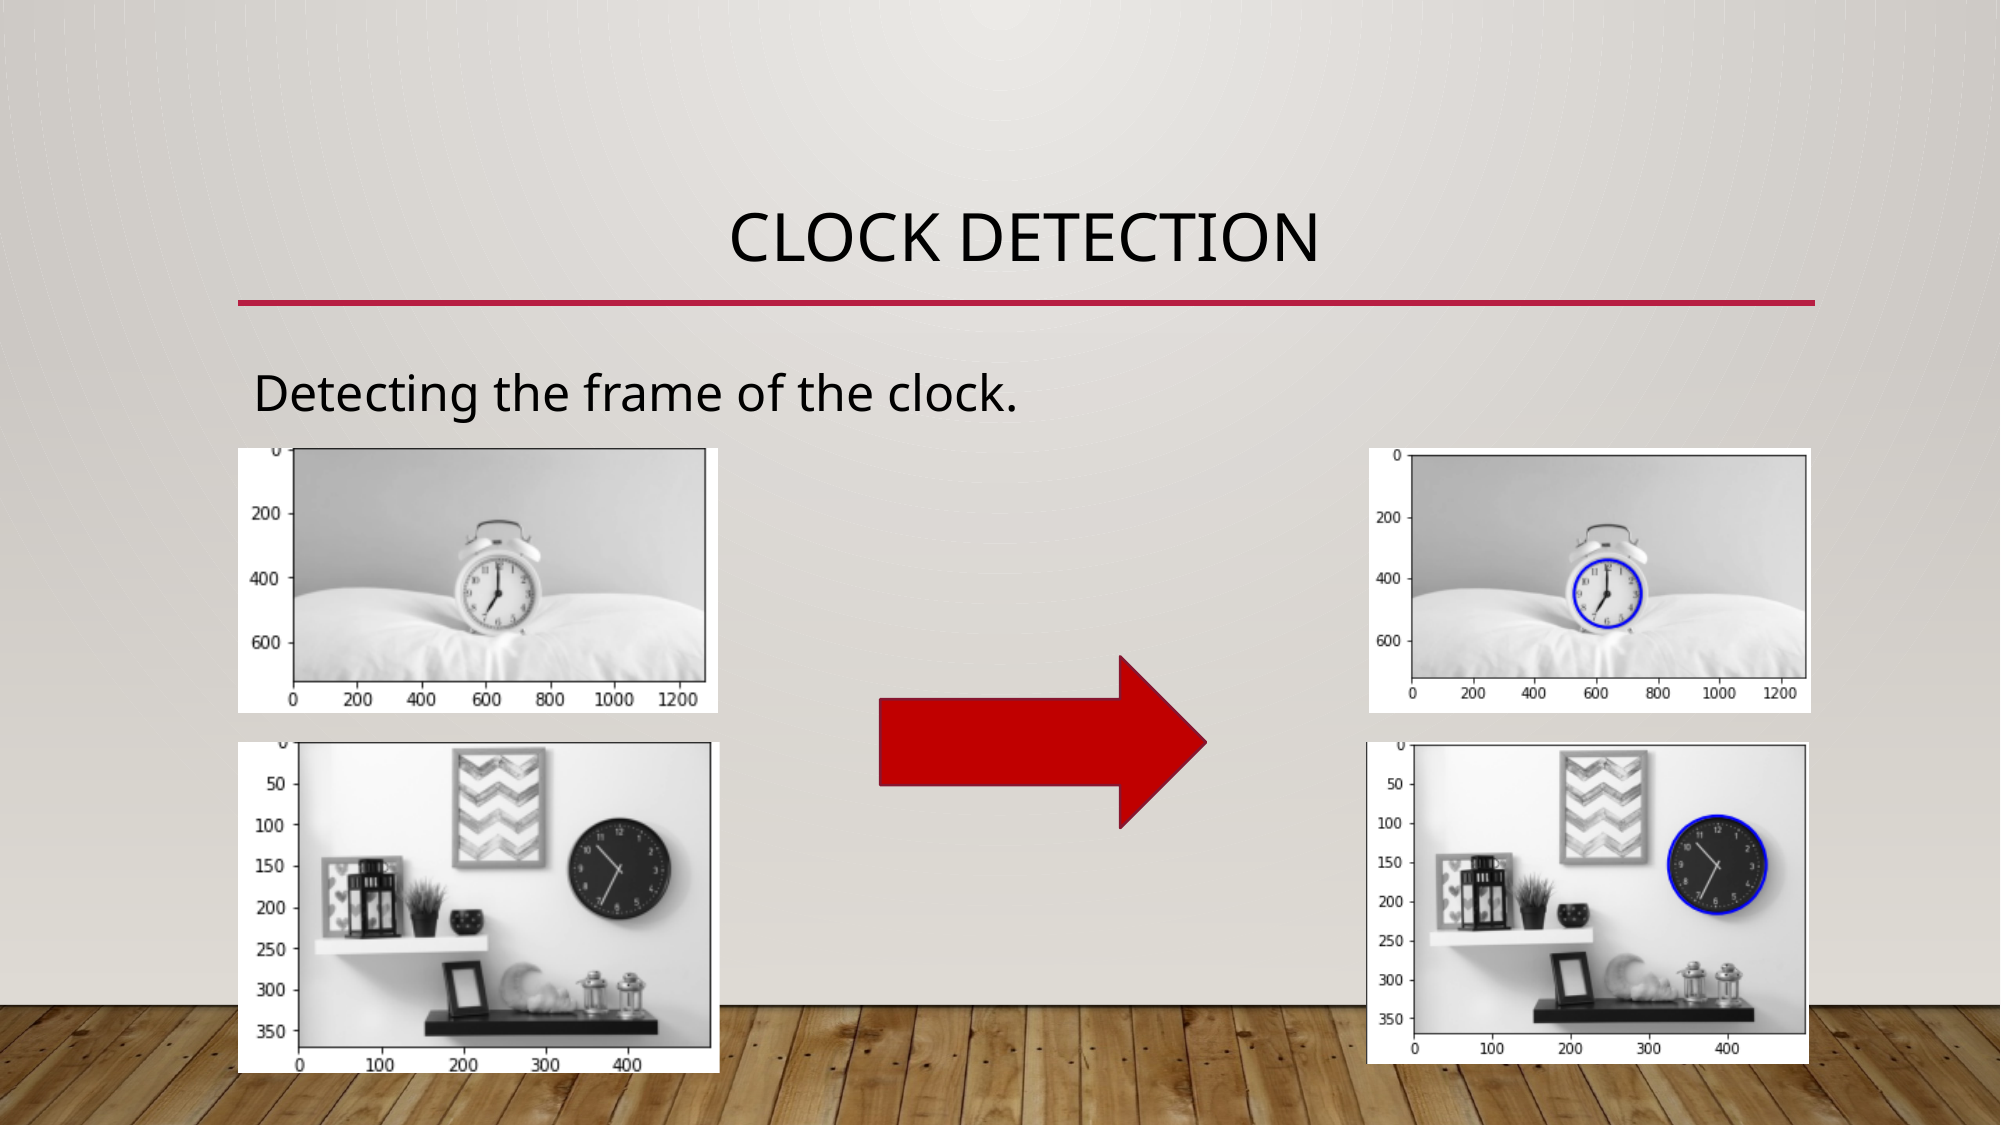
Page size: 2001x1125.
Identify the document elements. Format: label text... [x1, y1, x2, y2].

list Detecting the frame of the clock. [238, 341, 1223, 449]
text_box [878, 655, 1207, 830]
picture [0, 741, 2000, 1125]
picture [237, 448, 718, 713]
picture [1368, 448, 1811, 713]
title Clock detection [238, 196, 1814, 305]
